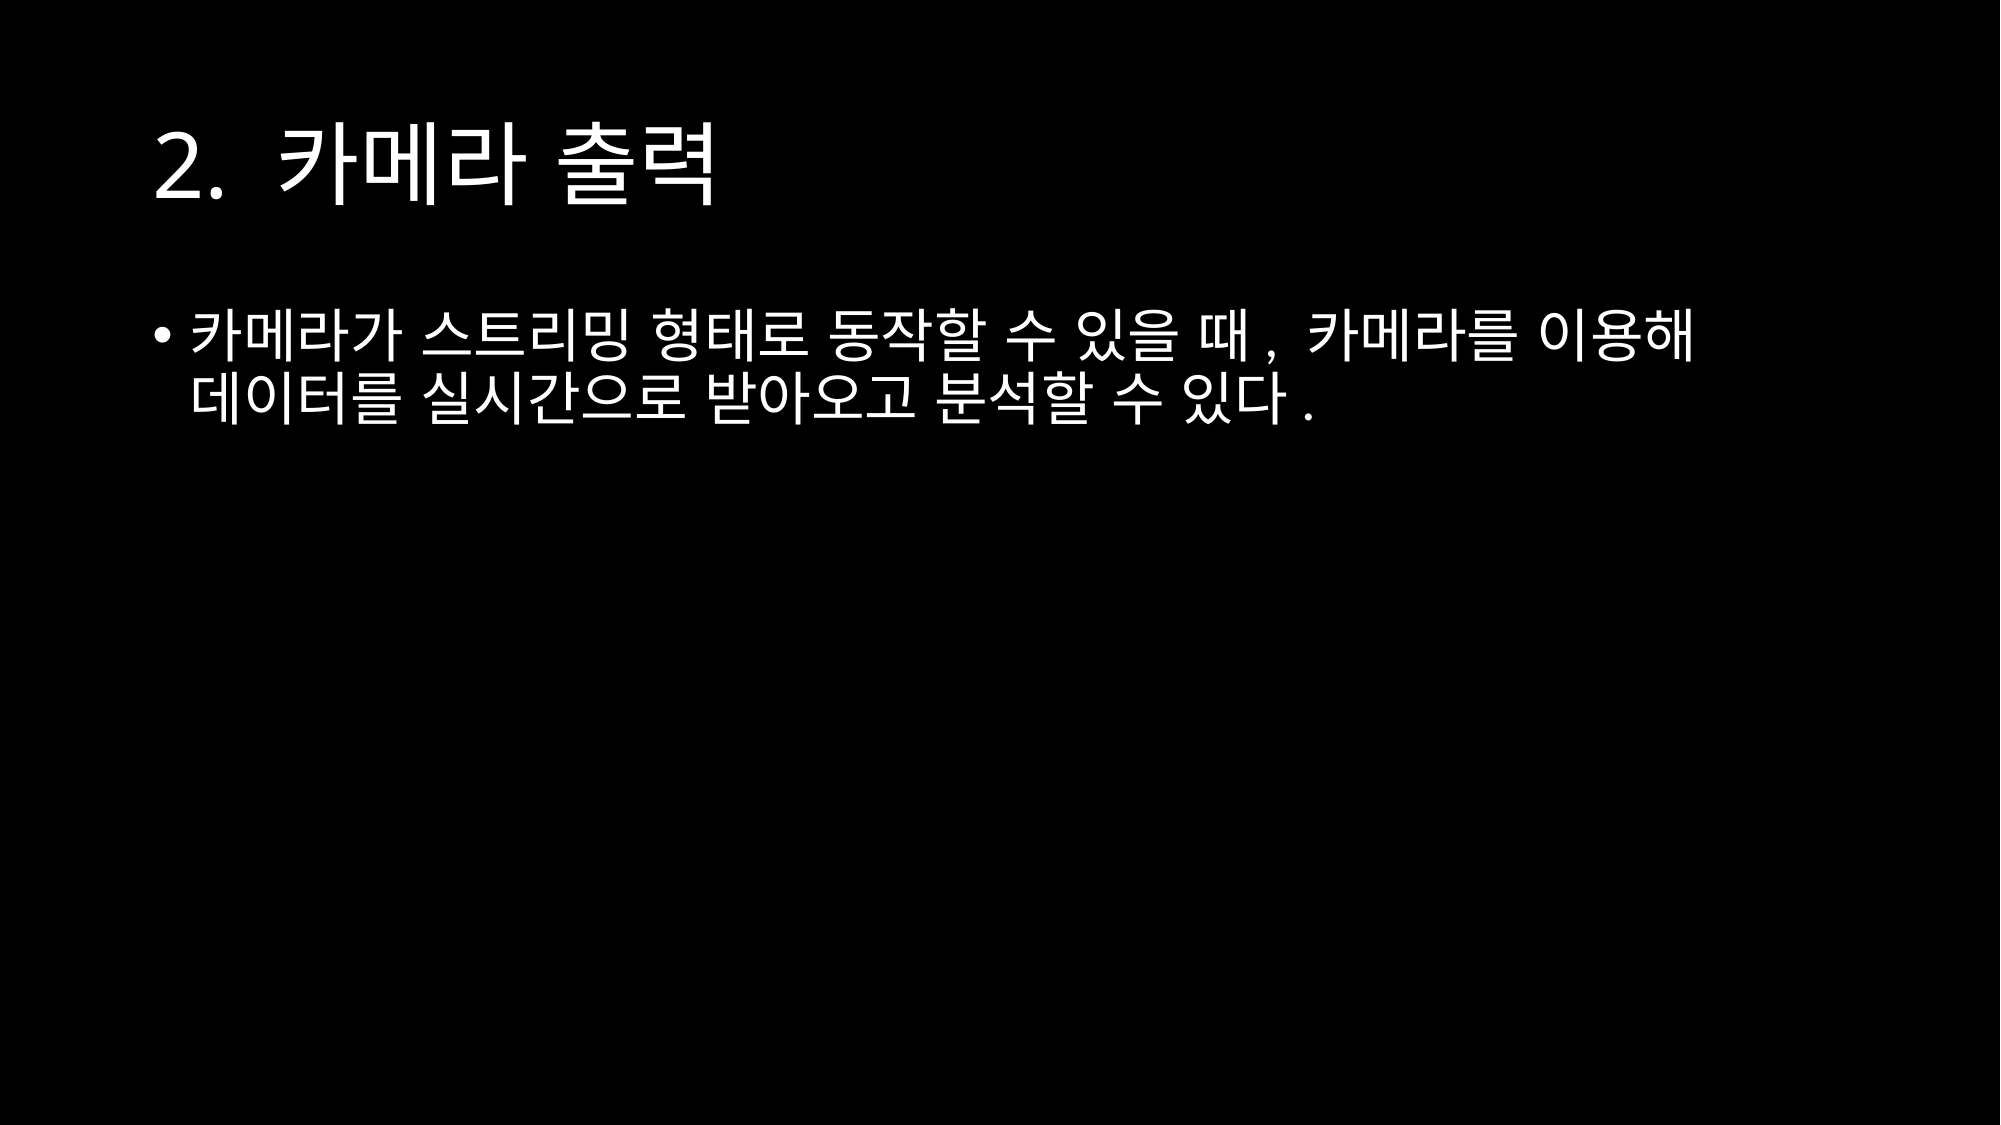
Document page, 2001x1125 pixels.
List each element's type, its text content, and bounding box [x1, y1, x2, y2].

title 2. 카메라 출력 [137, 59, 1863, 278]
list 카메라가 스트리밍 형태로 동작할 수 있을 때, 카메라를 이용해 데이터를 실시간으로 받아오고 분석할 수 있다. [137, 299, 1863, 1014]
